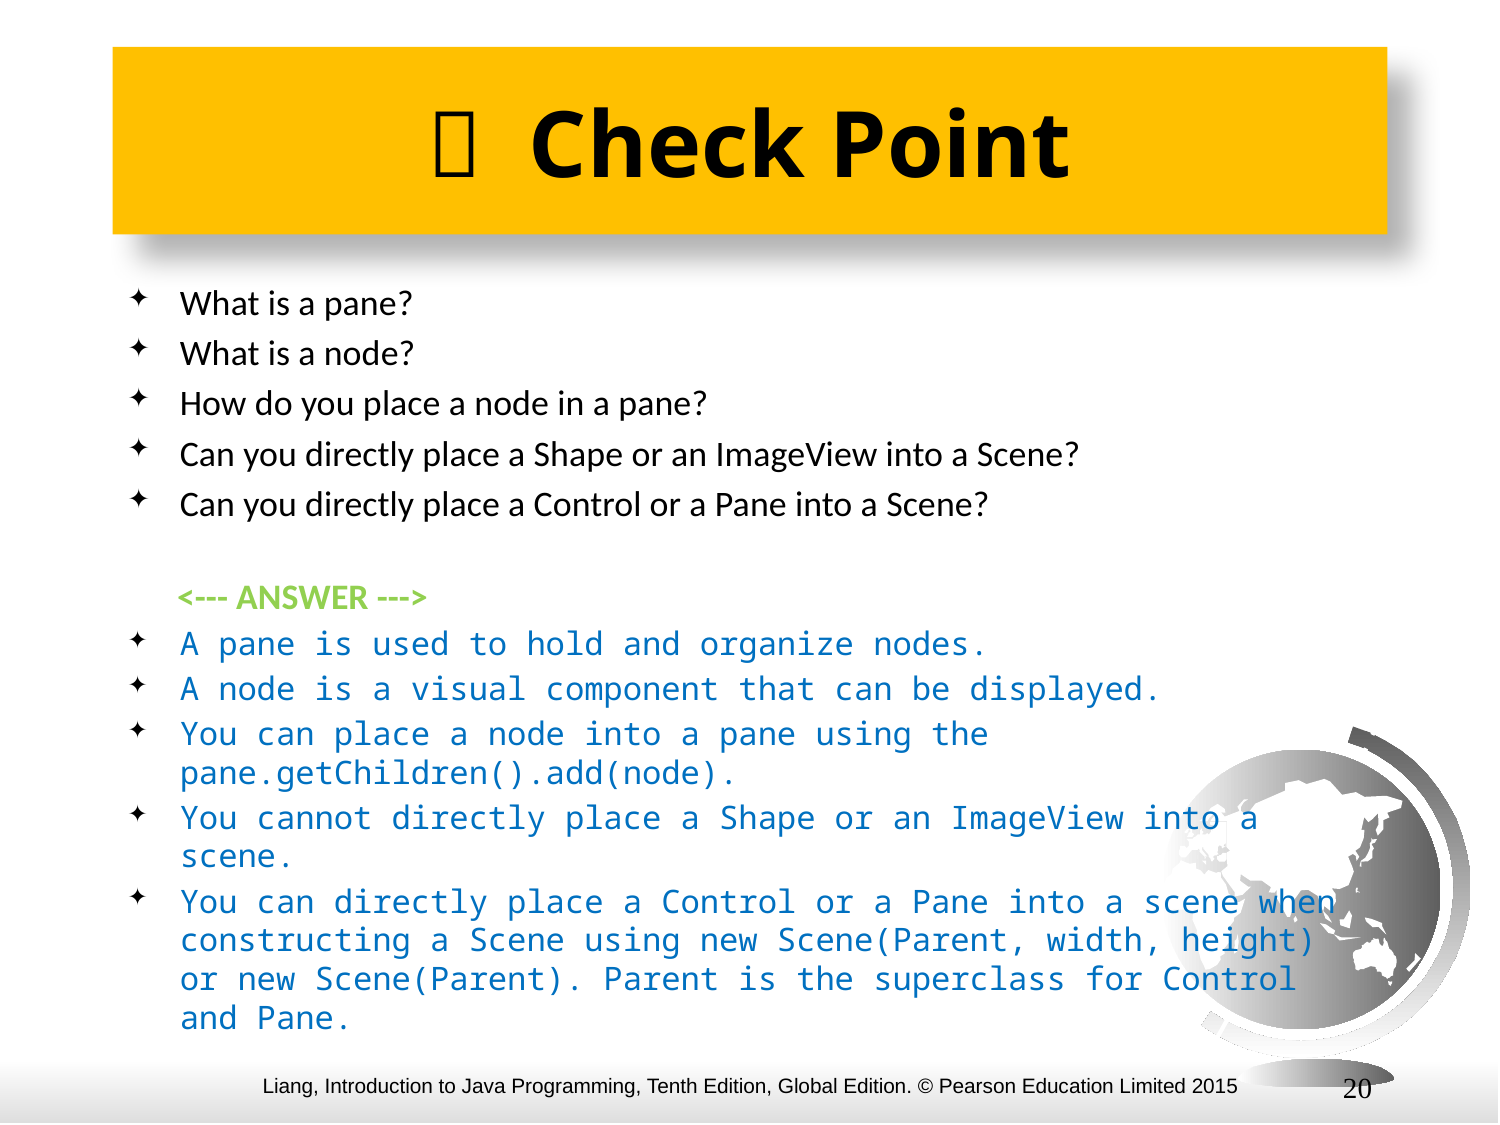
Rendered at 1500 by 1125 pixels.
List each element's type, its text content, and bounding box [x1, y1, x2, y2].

title  Check Point [112, 46, 1388, 235]
slide_number 20 [1074, 1049, 1388, 1125]
list What is a pane? What is a node? How do you place a node in a pane? Can you directly place a Shape or an ImageView into a Scene? Can you directly place a Control or a Pane into a Scene? <--- ANSWER ---> A pane is used to hold and organize nodes. A node is a visual component that can be displayed. You can place a node into a pane using the pane.getChildren().add(node). You cannot directly place a Shape or an ImageView into a scene. You can directly place a Control or a Pane into a scene when constructing a Scene using new Scene(Parent, width, height) or new Scene(Parent). Parent is the superclass for Control and Pane. [112, 271, 1388, 1050]
